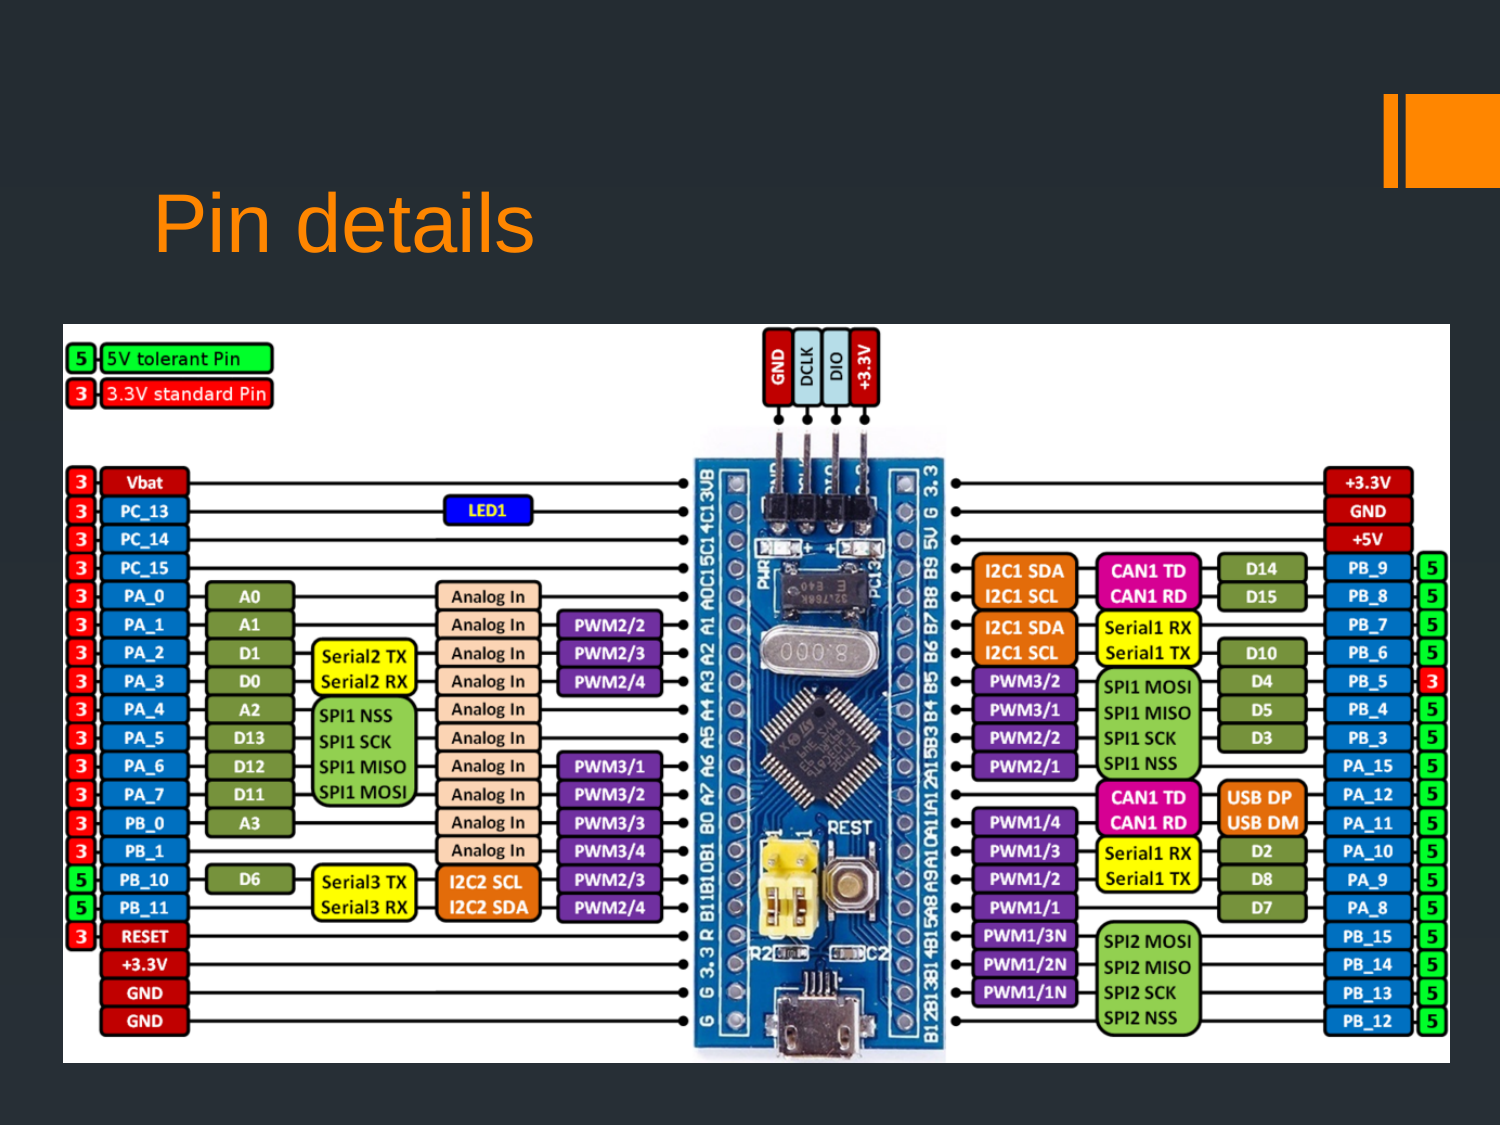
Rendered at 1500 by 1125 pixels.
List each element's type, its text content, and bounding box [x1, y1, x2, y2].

title Pin details [137, 87, 1338, 277]
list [62, 324, 1450, 1063]
